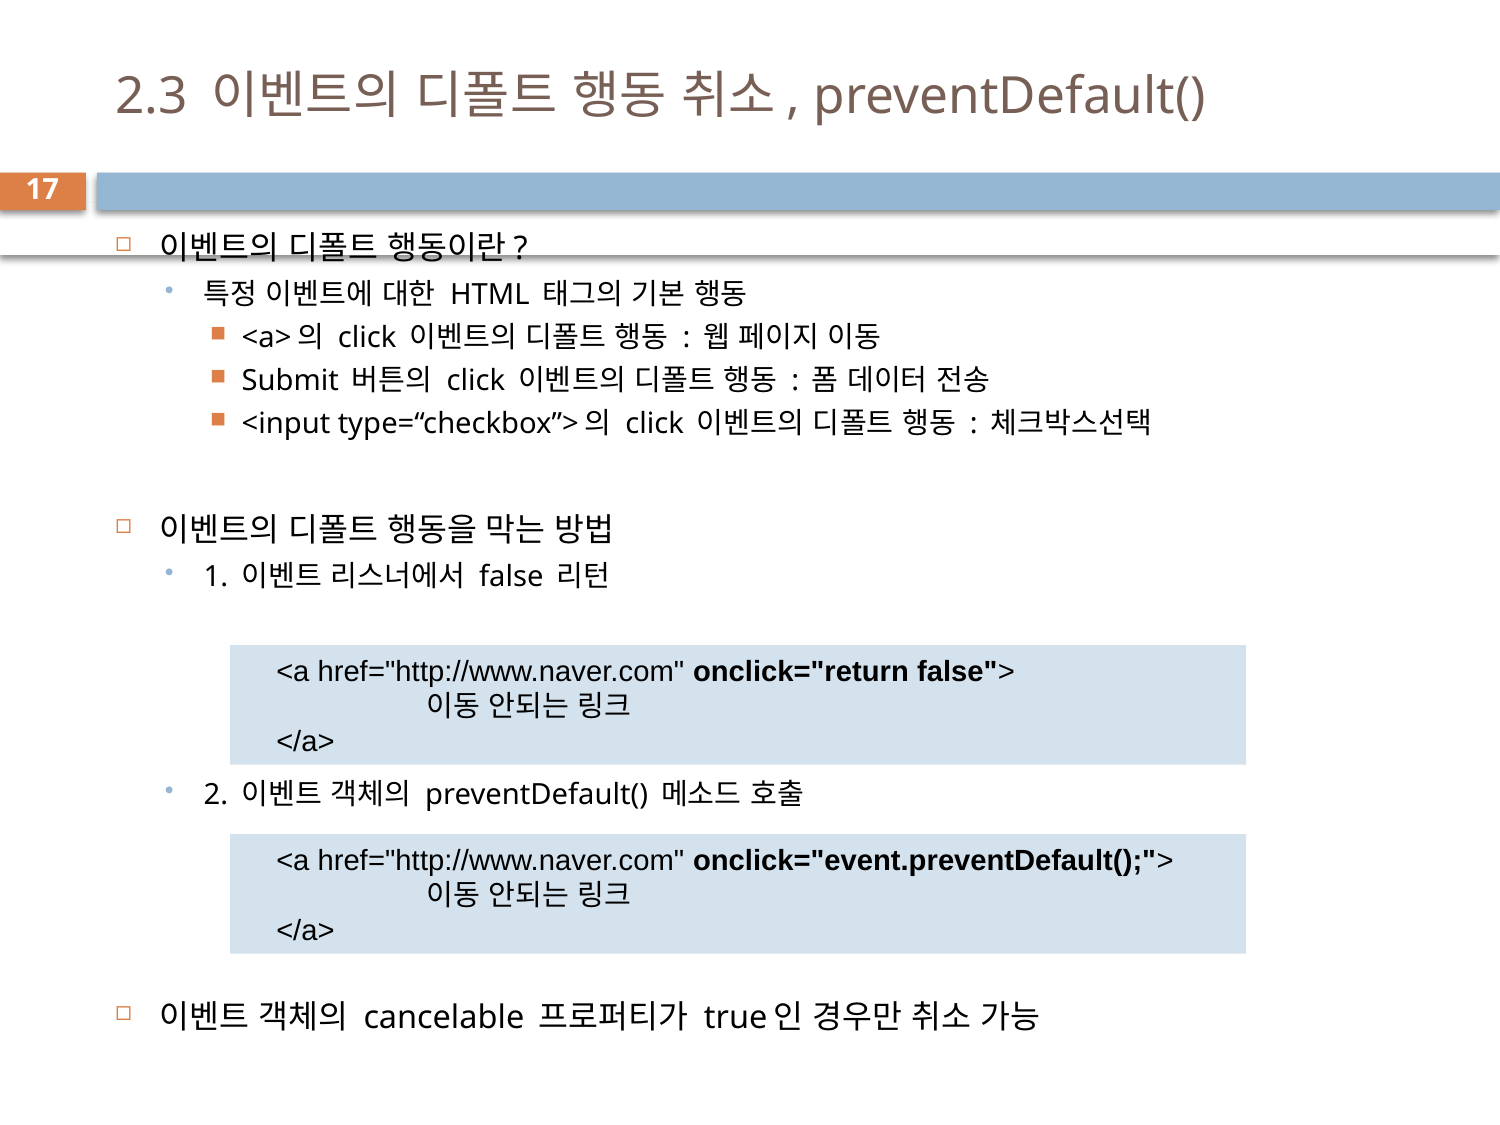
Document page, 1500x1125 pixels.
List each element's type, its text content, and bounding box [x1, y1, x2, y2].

text_box <a href="http://www.naver.com" onclick="event.preventDefault();"> 이동 안되는 링크 </a> [230, 834, 1247, 954]
slide_number 17 [0, 170, 87, 211]
title 2.3 이벤트의 디폴트 행동 취소, preventDefault() [100, 37, 1438, 149]
text_box <a href="http://www.naver.com" onclick="return false"> 이동 안되는 링크 </a> [230, 645, 1247, 765]
list 이벤트의 디폴트 행동이란? 특정 이벤트에 대한 HTML 태그의 기본 행동 <a>의 click 이벤트의 디폴트 행동 : 웹 페이지 이동 Submit 버튼의 click 이벤트의 디폴트 행동 : 폼 데이터 전송 <input type=“checkbox”>의 click 이벤트의 디폴트 행동 : 체크박스선택 이벤트의 디폴트 행동을 막는 방법 1. 이벤트 리스너에서 false 리턴 2. 이벤트 객체의 preventDefault() 메소드 호출 이벤트 객체의 cancelable 프로퍼티가 true인 경우만 취소 가능 [100, 219, 1438, 1047]
